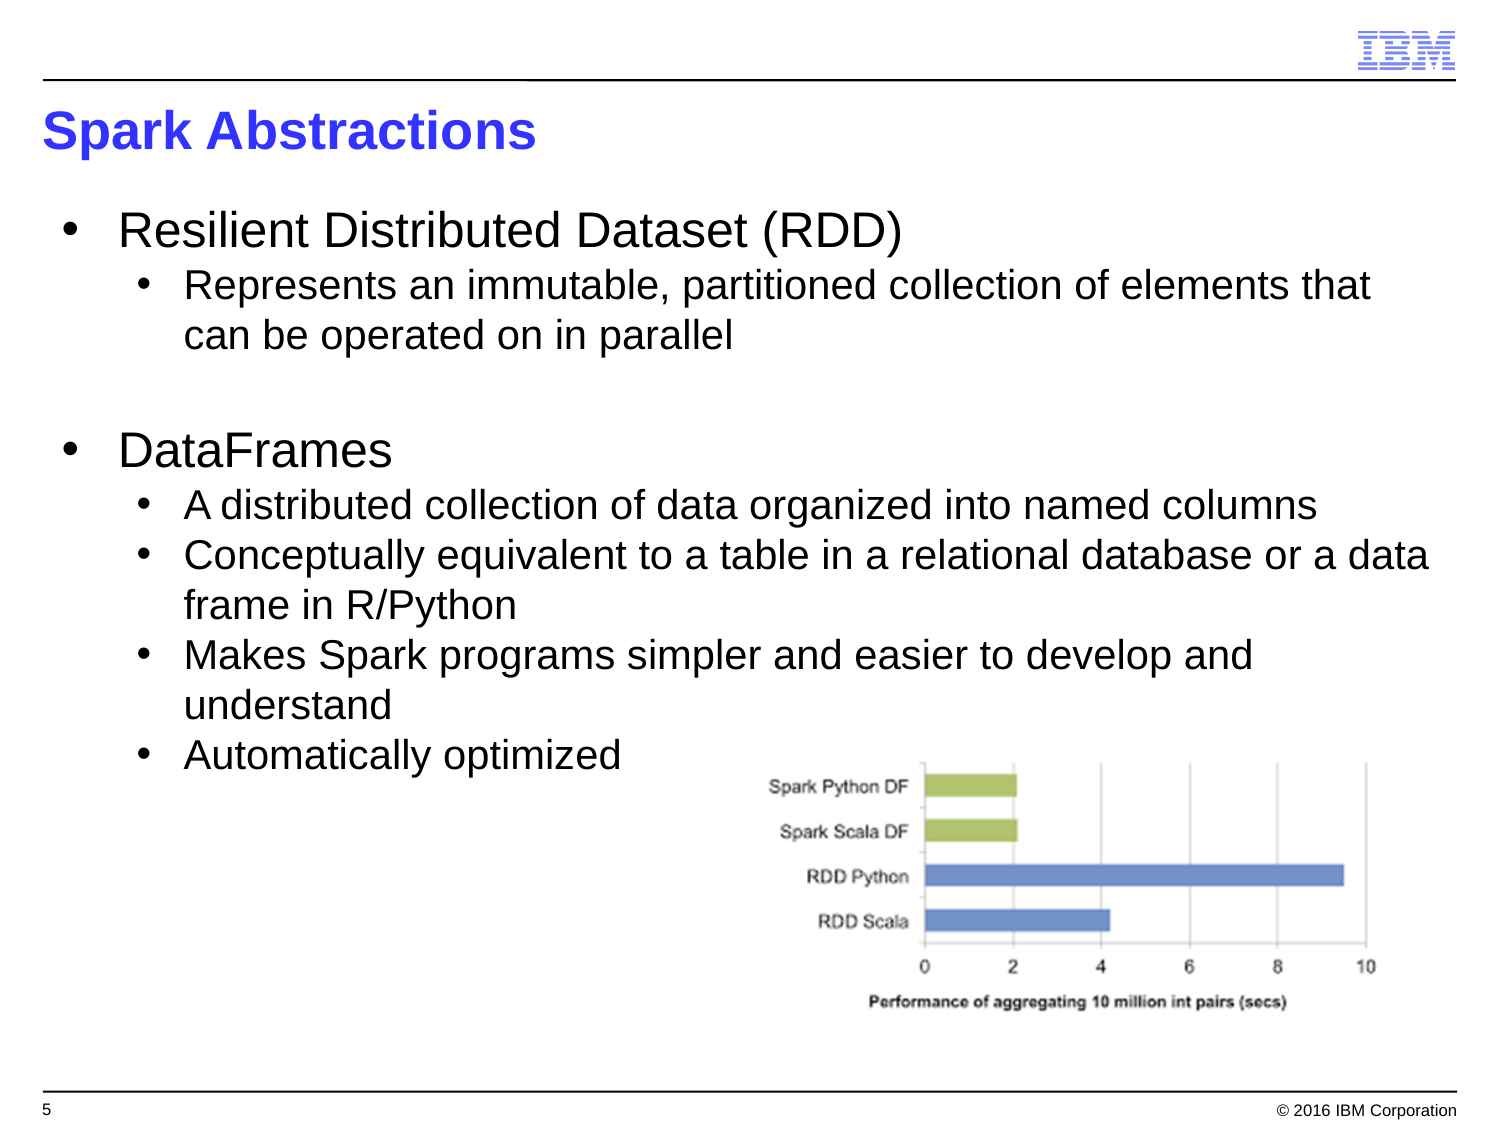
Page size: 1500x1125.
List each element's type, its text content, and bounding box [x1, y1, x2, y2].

text_box Resilient Distributed Dataset (RDD) Represents an immutable, partitioned collection of elements that can be operated on in parallel DataFrames A distributed collection of data organized into named columns Conceptually equivalent to a table in a relational database or a data frame in R/Python Makes Spark programs simpler and easier to develop and understand Automatically optimized [46, 190, 1448, 846]
picture [1358, 31, 1455, 70]
title Spark Abstractions [27, 88, 1472, 187]
picture [754, 737, 1405, 1028]
